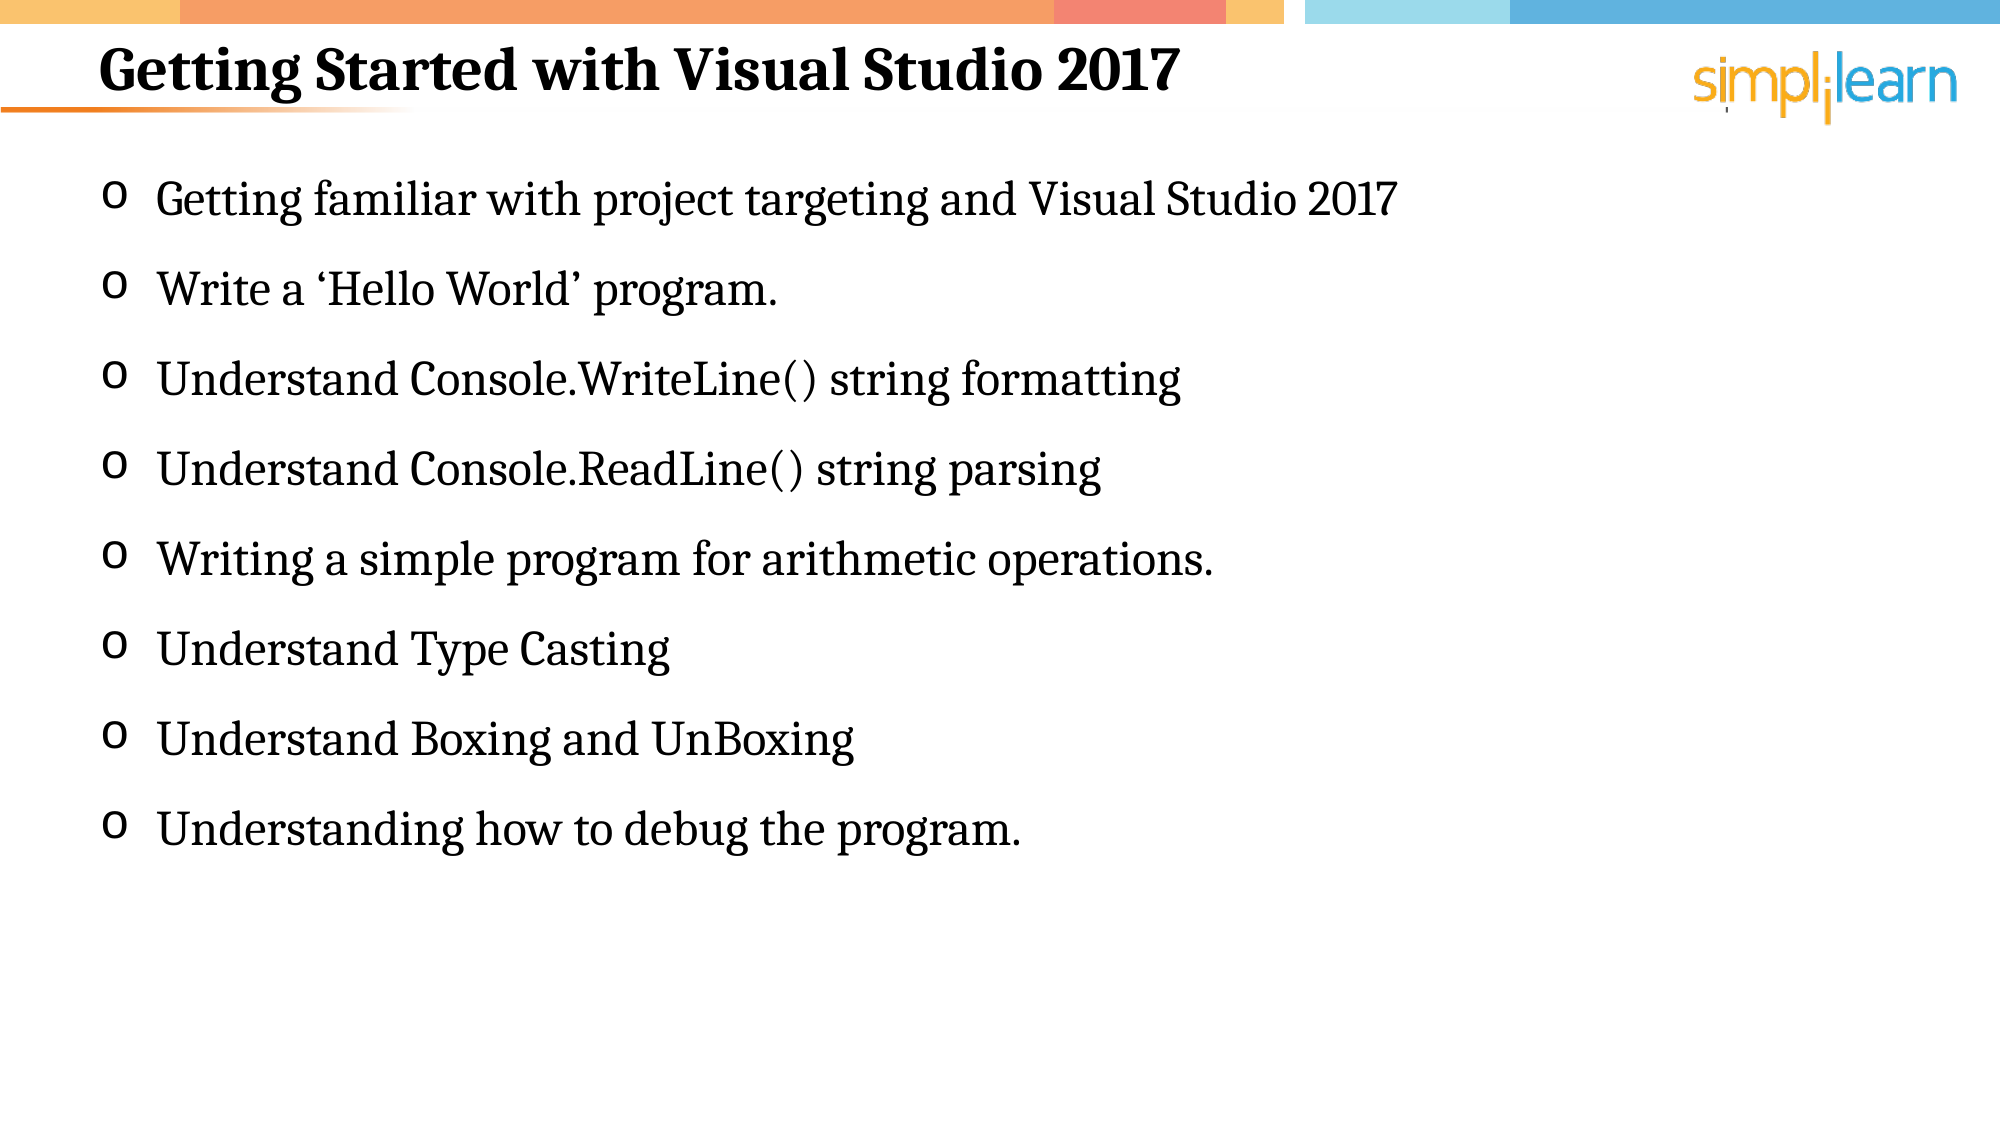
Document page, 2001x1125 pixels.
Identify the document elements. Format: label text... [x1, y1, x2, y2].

picture [0, 47, 1959, 130]
title Getting Started with Visual Studio 2017 [99, 27, 1900, 104]
list Getting familiar with project targeting and Visual Studio 2017 Write a ‘Hello World’ program. Understand Console.WriteLine() string formatting Understand Console.ReadLine() string parsing Writing a simple program for arithmetic operations. Understand Type Casting Understand Boxing and UnBoxing Understanding how to debug the program. [99, 135, 1900, 1029]
